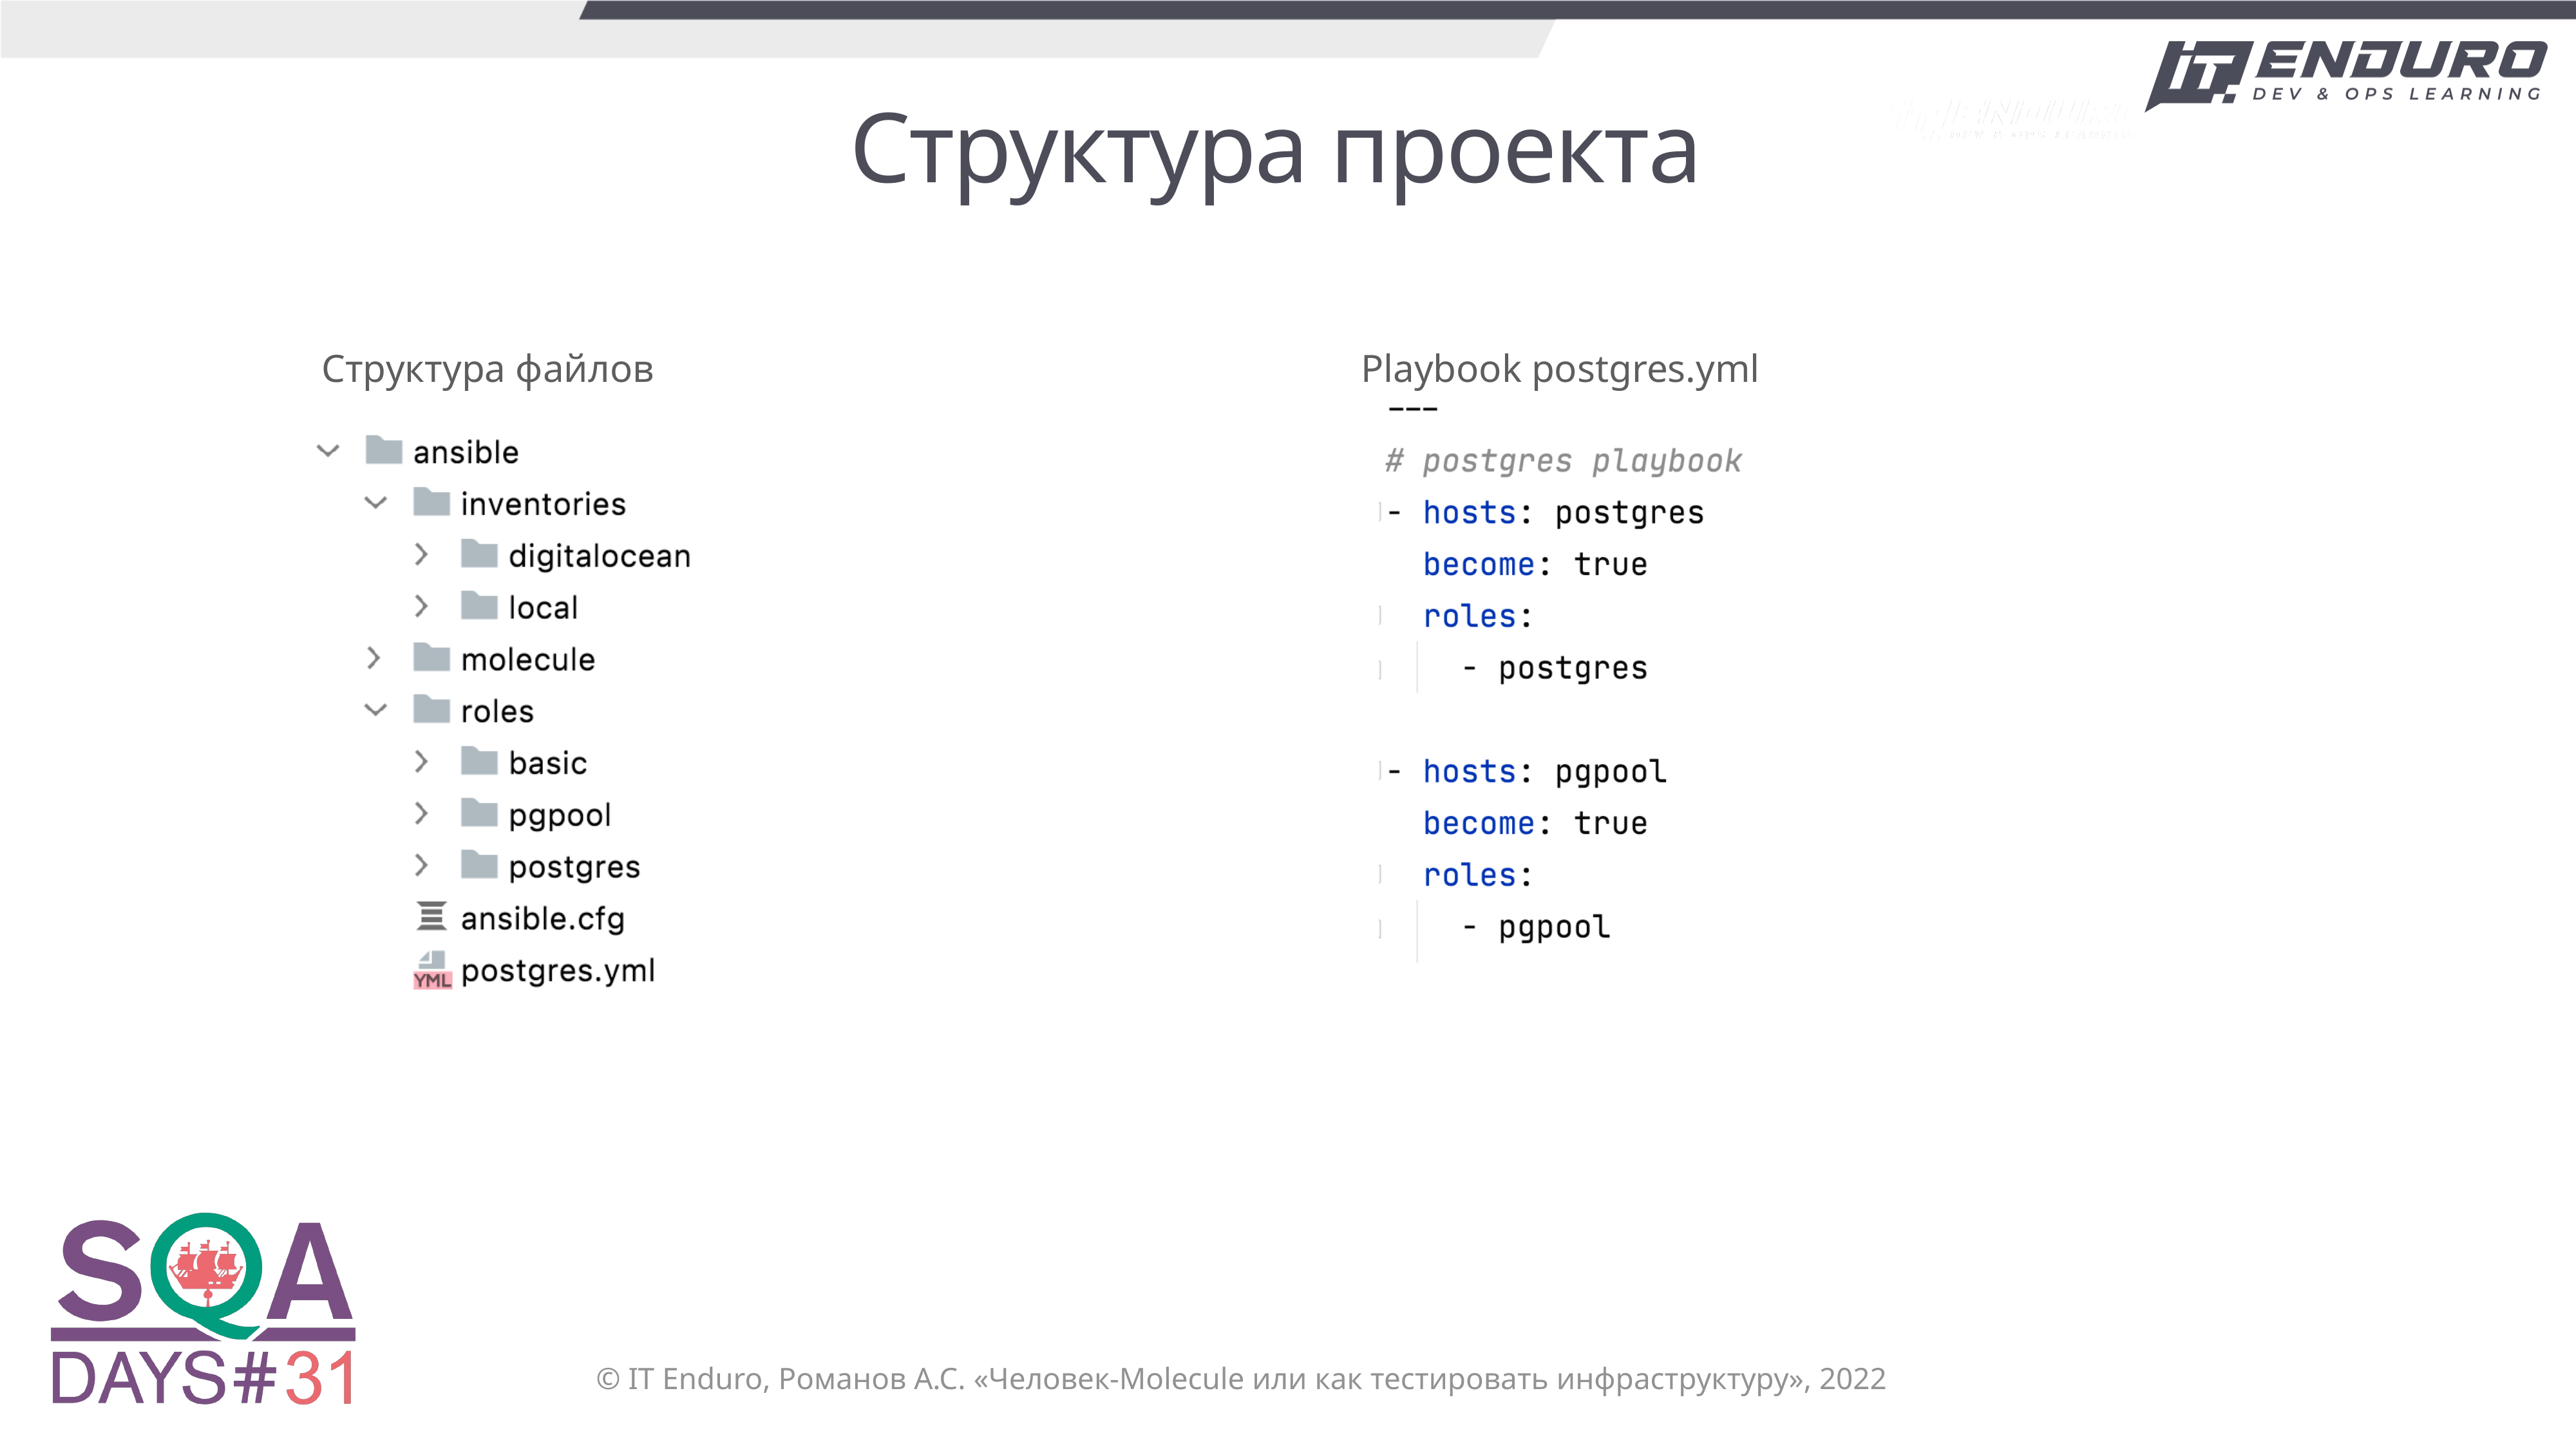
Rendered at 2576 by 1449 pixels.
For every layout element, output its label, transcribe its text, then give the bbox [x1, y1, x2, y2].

title Тестируем роль Basic [400, 55, 2126, 227]
text_box Структура проекта [413, 70, 2139, 240]
picture [3, 2, 2576, 1449]
text_box Структура файлов [314, 337, 662, 397]
text_box Playbook postgres.yml [1353, 337, 1768, 397]
